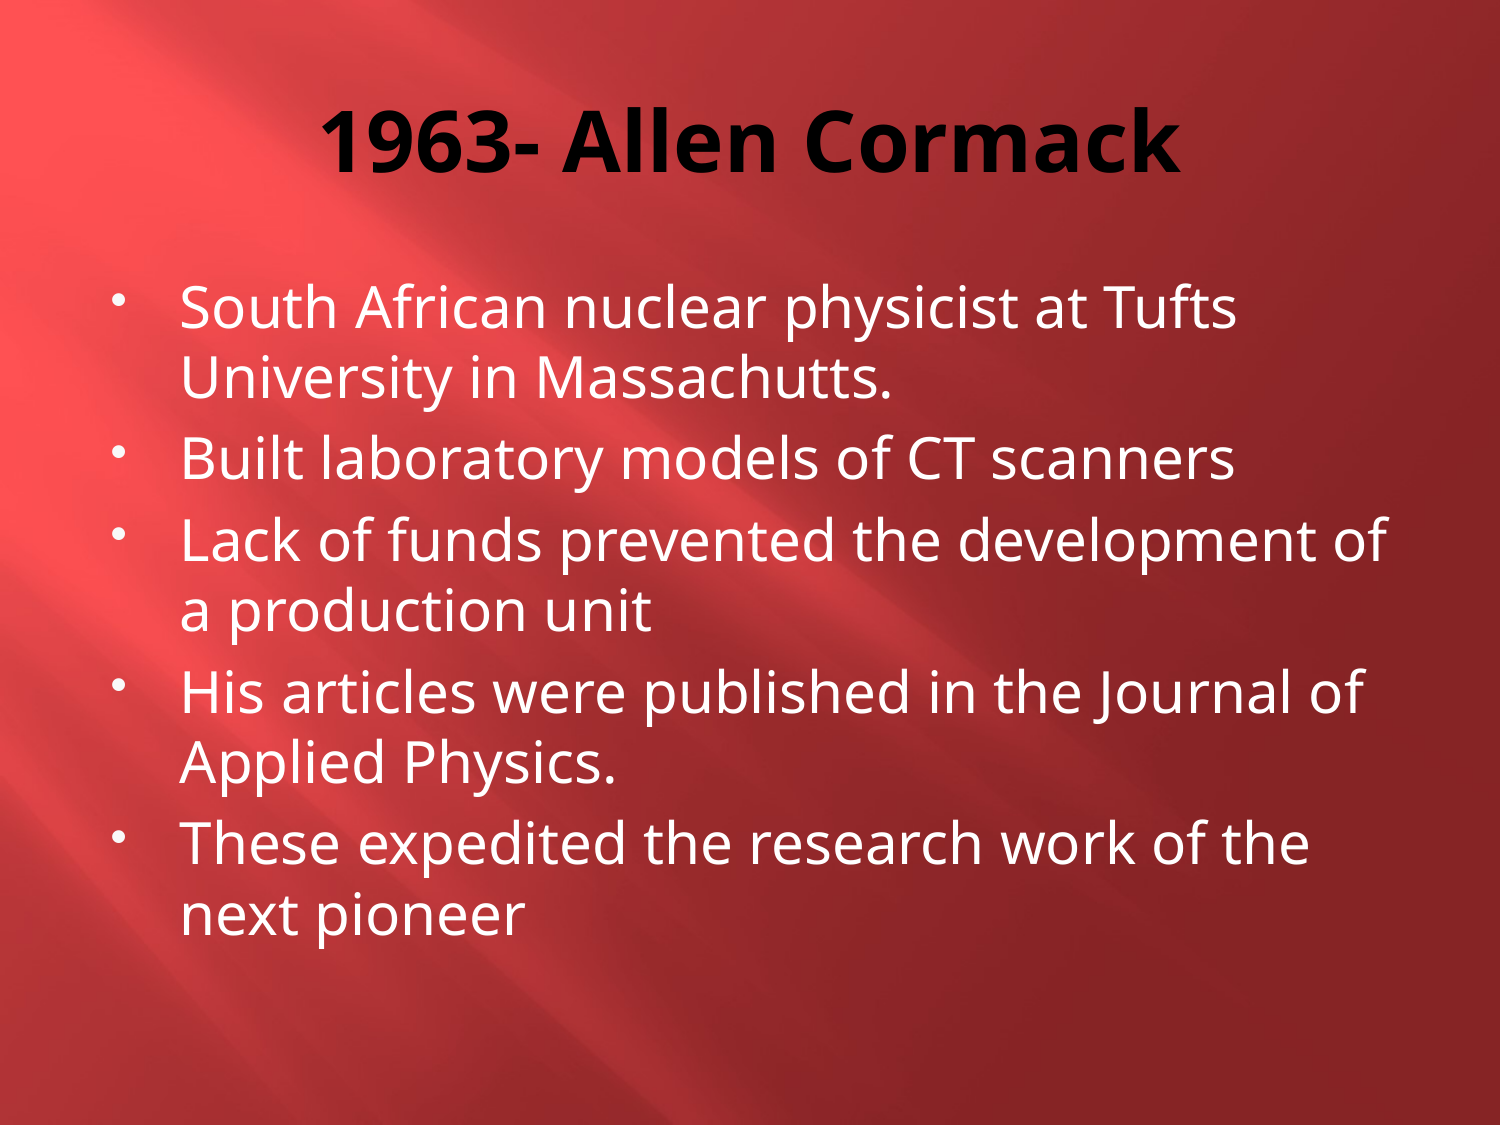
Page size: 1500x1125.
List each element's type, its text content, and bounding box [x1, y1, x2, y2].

title 1963- Allen Cormack [75, 45, 1425, 233]
list South African nuclear physicist at Tufts University in Massachutts. Built laboratory models of CT scanners Lack of funds prevented the development of a production unit His articles were published in the Journal of Applied Physics. These expedited the research work of the next pioneer [75, 262, 1425, 1035]
picture [0, 0, 1500, 1125]
